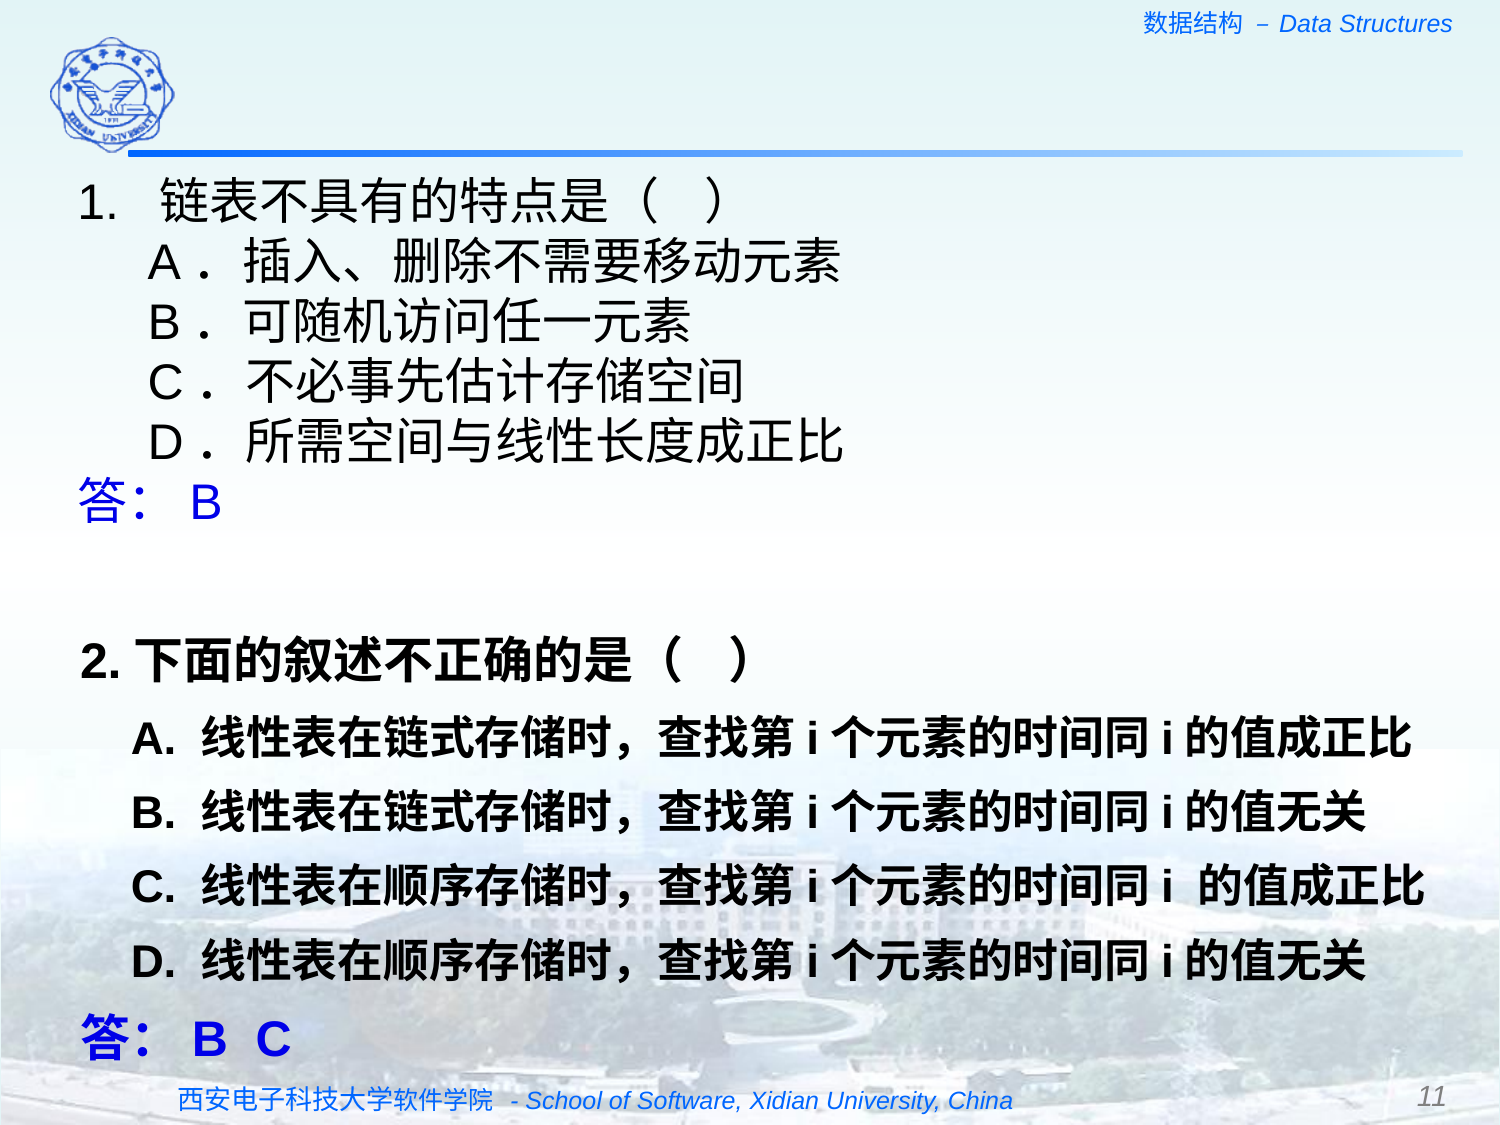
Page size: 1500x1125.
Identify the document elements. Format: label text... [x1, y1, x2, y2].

text_box 11 [1362, 1062, 1463, 1113]
text_box 2.下面的叙述不正确的是（ ） A. 线性表在链式存储时，查找第i个元素的时间同i的值成正比 B. 线性表在链式存储时，查找第i个元素的时间同i的值无关 C. 线性表在顺序存储时，查找第i个元素的时间同i 的值成正比 D. 线性表在顺序存储时，查找第i个元素的时间同i的值无关 答：B C [64, 621, 1453, 799]
picture [1, 749, 1499, 1125]
picture [50, 37, 175, 153]
list 1. 链表不具有的特点是（ ） A．插入、删除不需要移动元素 B．可随机访问任一元素 C．不必事先估计存储空间 D．所需空间与线性长度成正比 答：B [62, 162, 1450, 339]
